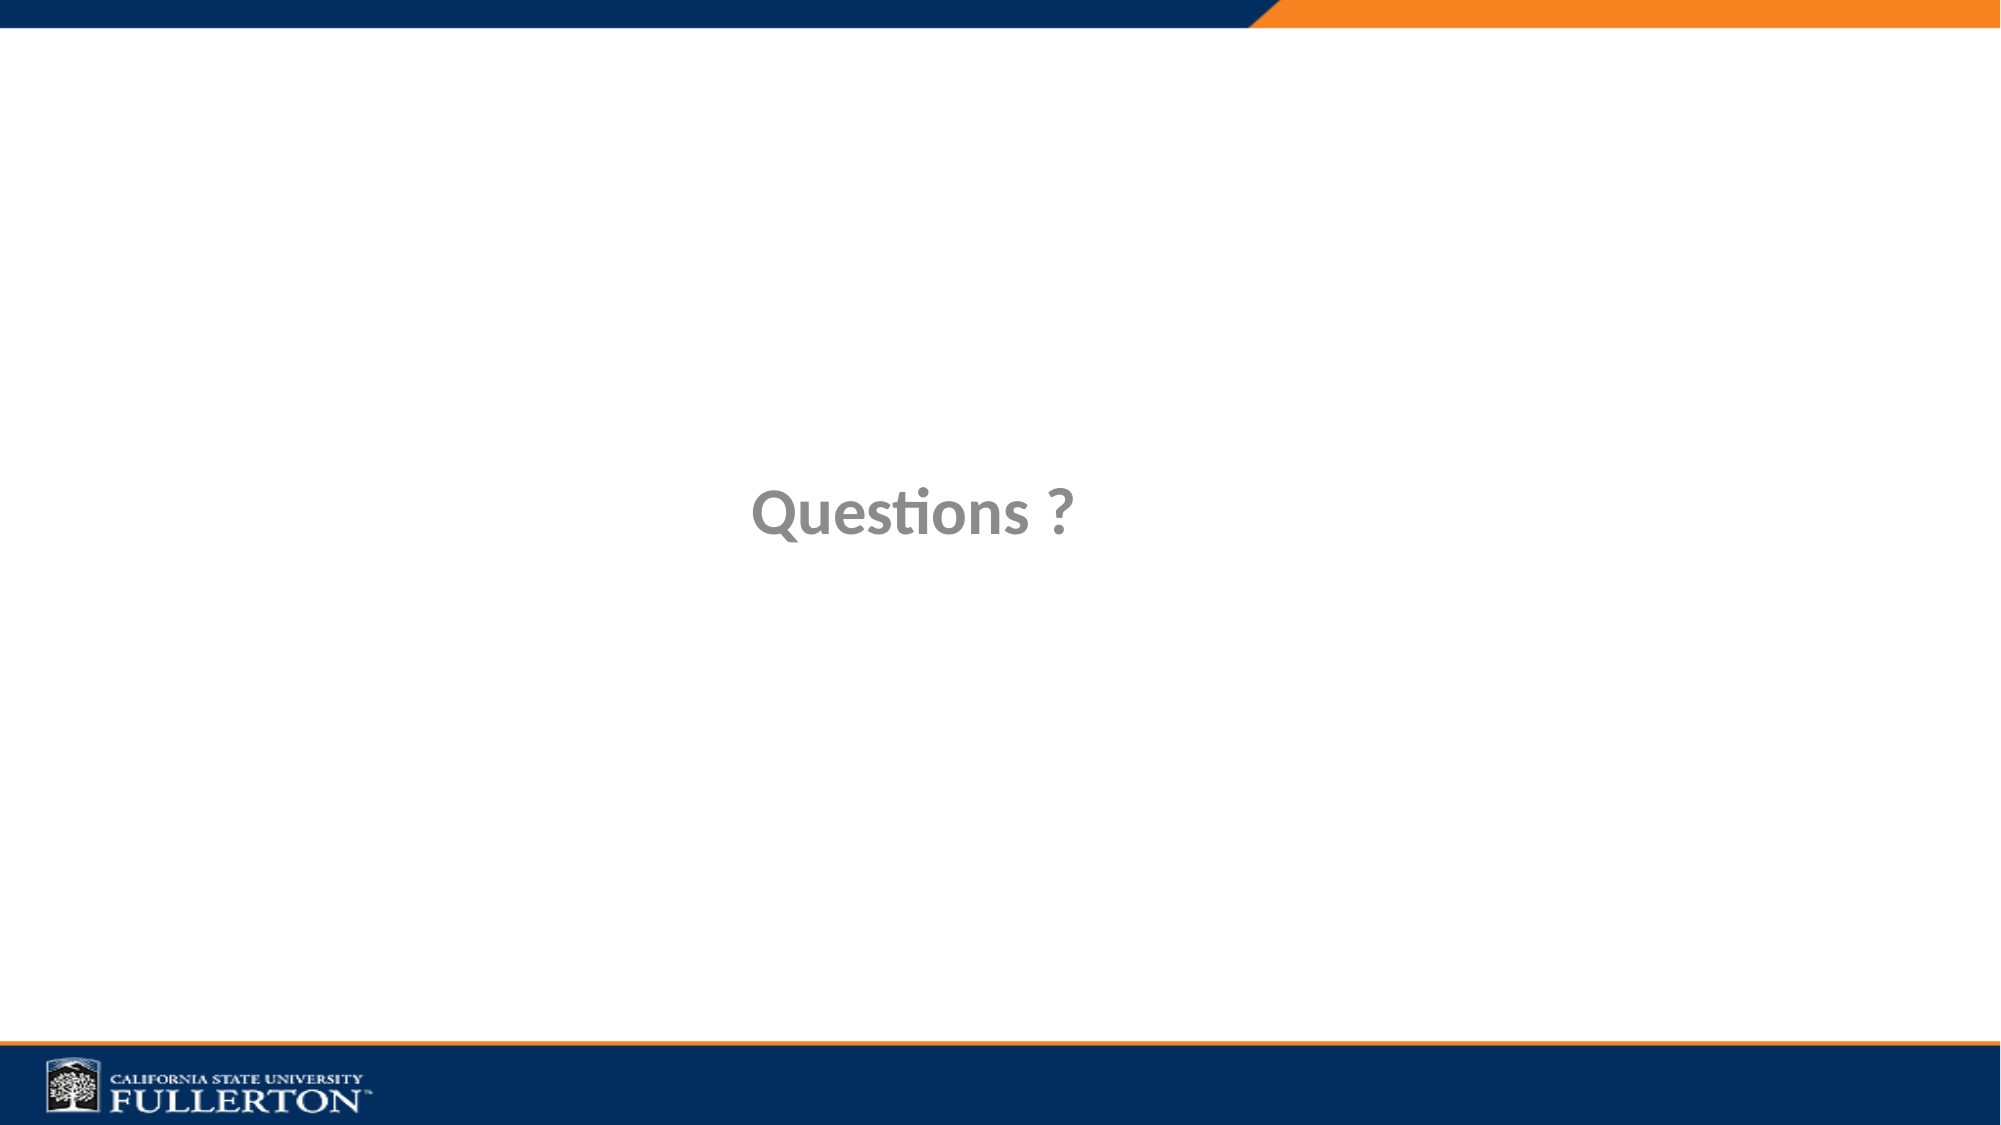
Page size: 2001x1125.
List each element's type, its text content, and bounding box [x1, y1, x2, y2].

picture [0, 0, 2001, 1125]
subtitle Questions ? [213, 460, 1614, 748]
